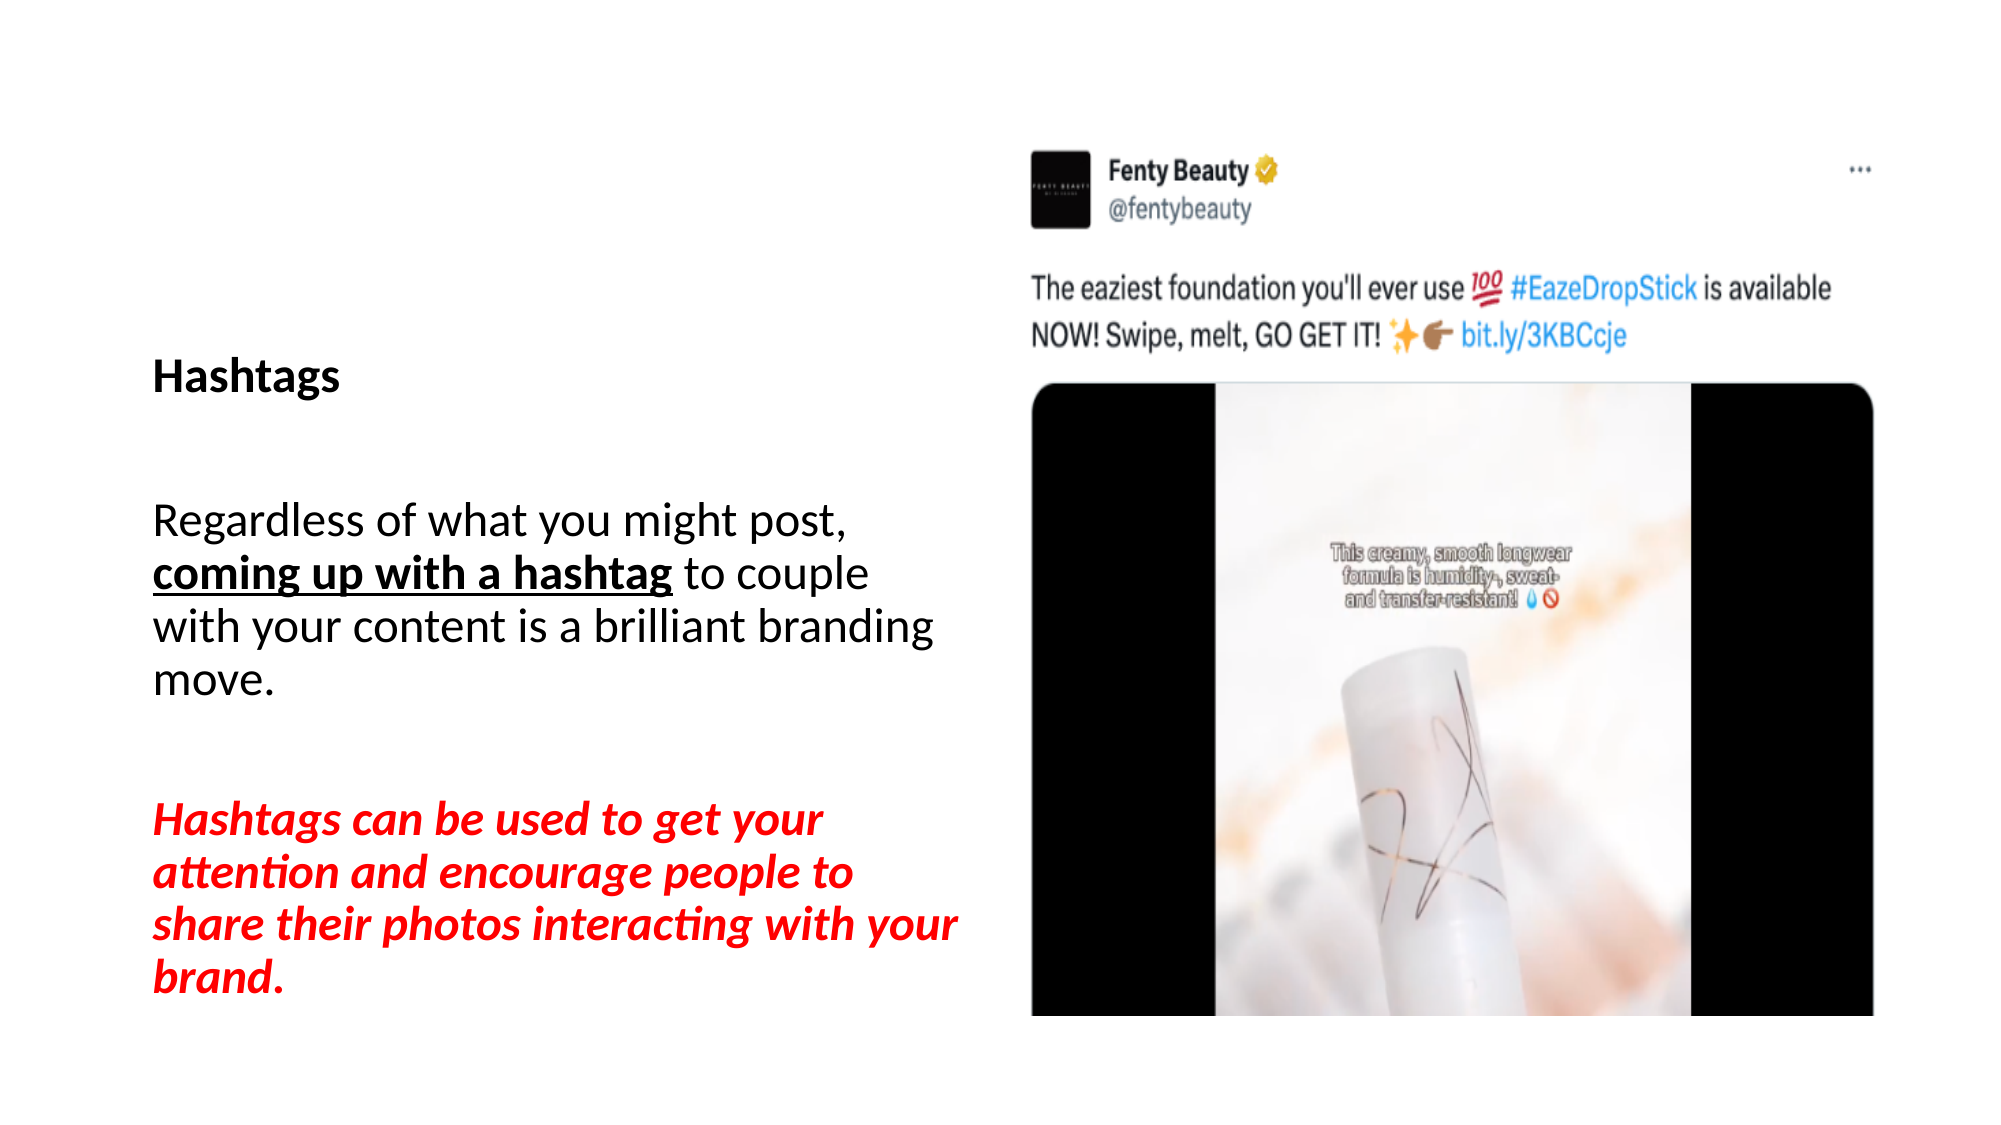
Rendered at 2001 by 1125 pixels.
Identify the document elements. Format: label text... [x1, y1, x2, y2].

list Regardless of what you might post, coming up with a hashtag to couple with your content is a brilliant branding move. Hashtags can be used to get your attention and encourage people to share their photos interacting with your brand. [137, 410, 984, 1016]
list Hashtags [137, 275, 984, 410]
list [1014, 145, 1877, 1016]
